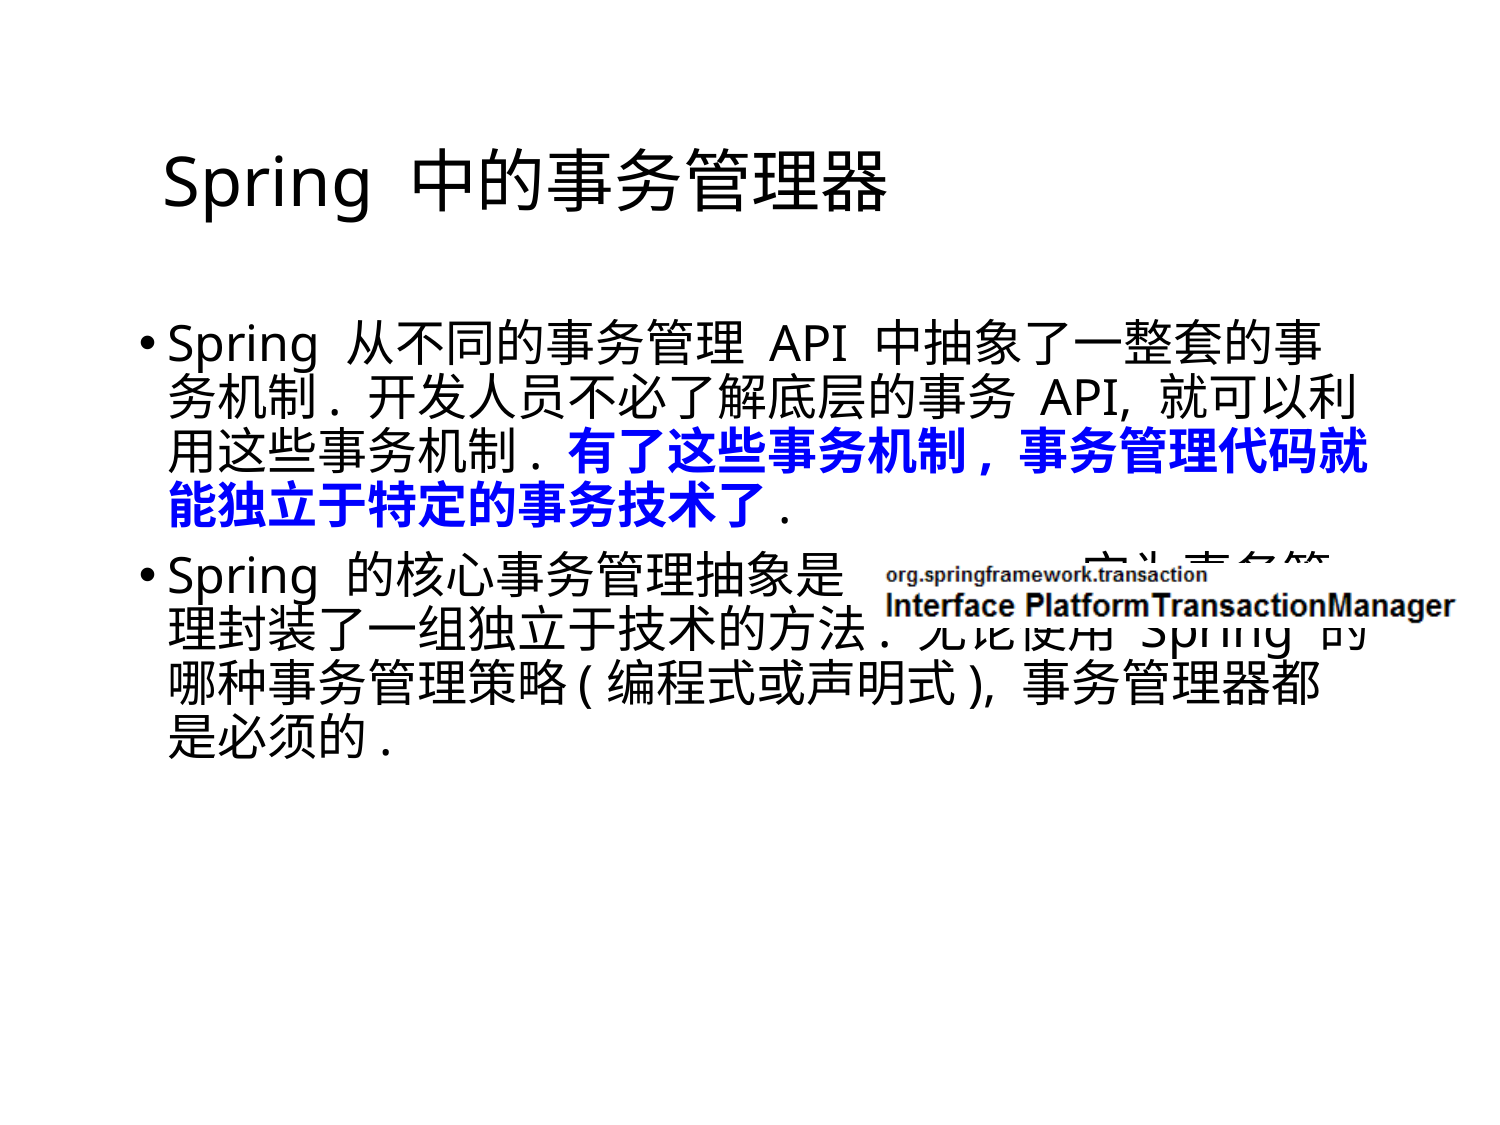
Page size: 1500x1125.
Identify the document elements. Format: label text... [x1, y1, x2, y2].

list Spring 从不同的事务管理 API 中抽象了一整套的事务机制. 开发人员不必了解底层的事务 API, 就可以利用这些事务机制. 有了这些事务机制, 事务管理代码就能独立于特定的事务技术了. Spring 的核心事务管理抽象是 它为事务管理封装了一组独立于技术的方法. 无论使用 Spring 的哪种事务管理策略(编程式或声明式), 事务管理器都是必须的. [123, 310, 1387, 984]
title Spring 中的事务管理器 [147, 113, 1498, 255]
picture [881, 563, 1460, 628]
